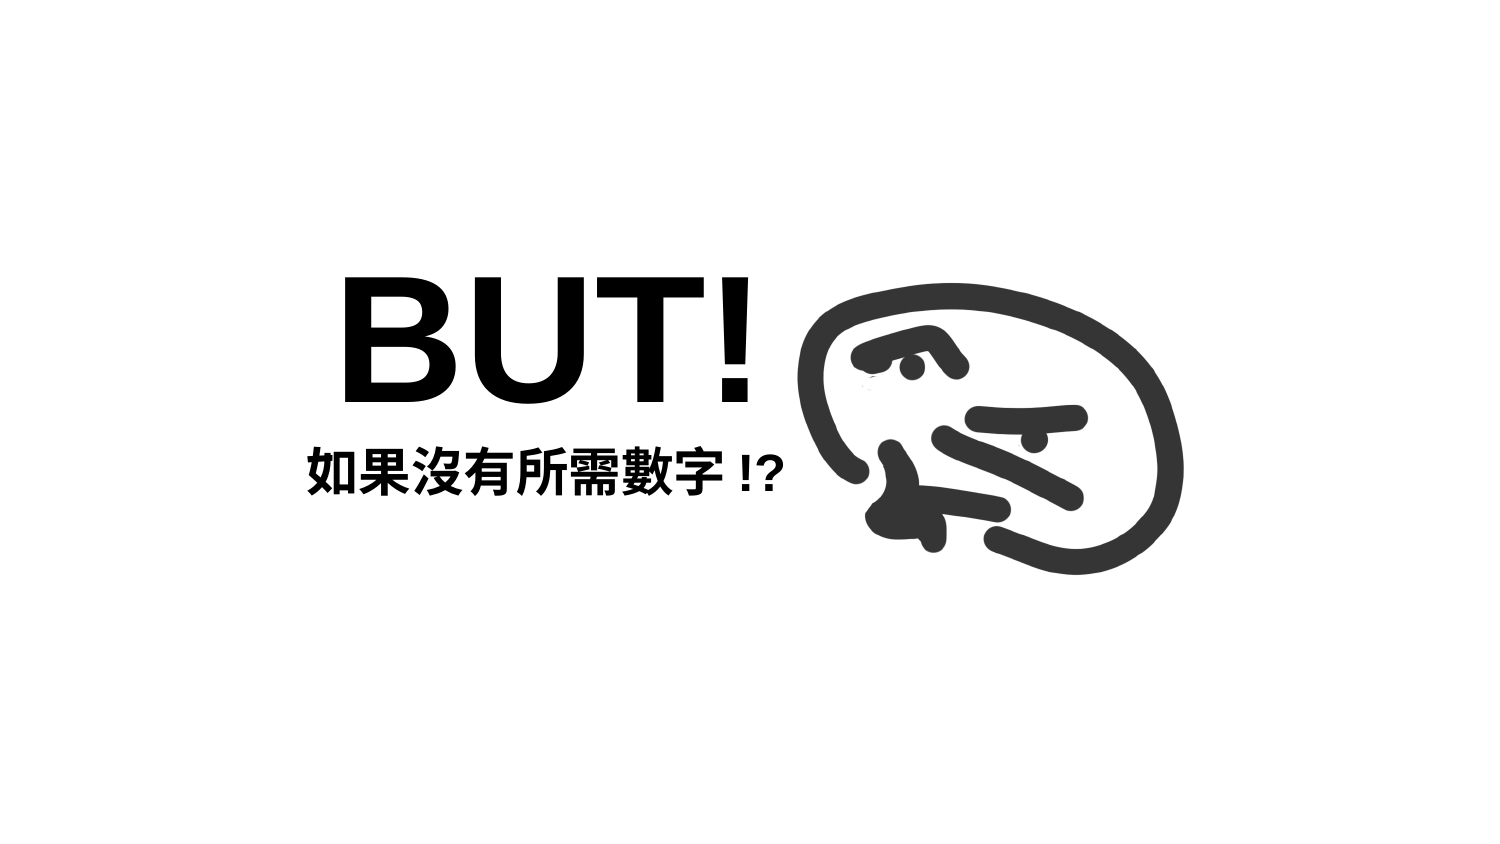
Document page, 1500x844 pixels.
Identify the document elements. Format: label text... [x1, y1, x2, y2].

picture [517, 106, 1437, 796]
title 如果沒有所需數字!? [288, 424, 512, 519]
title BUT! [0, 0, 1249, 674]
